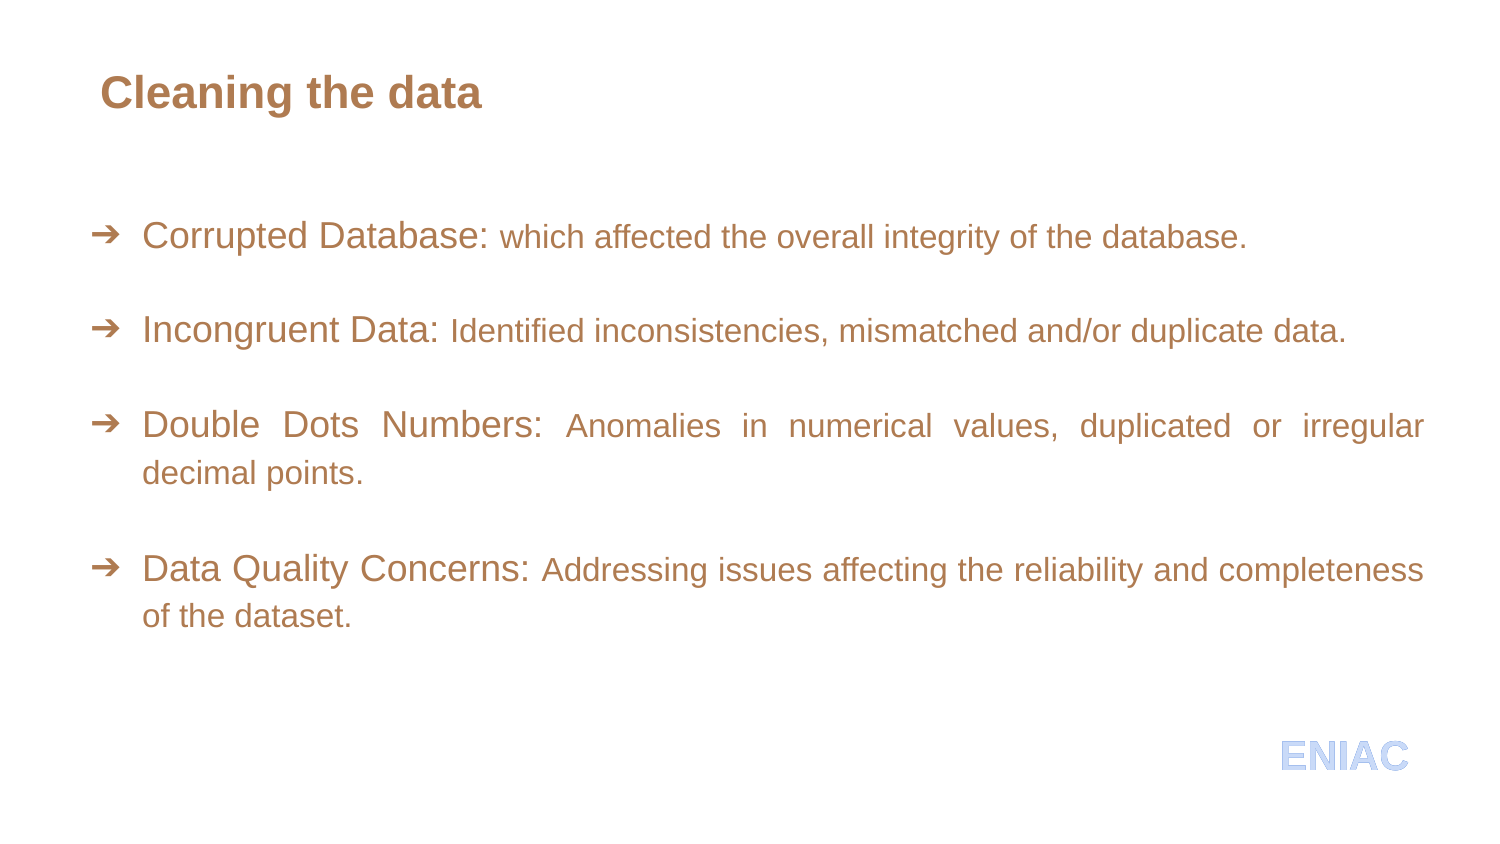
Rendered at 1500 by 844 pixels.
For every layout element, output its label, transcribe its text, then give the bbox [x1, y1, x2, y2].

text_box Corrupted Database: which affected the overall integrity of the database. Incongruent Data: Identified inconsistencies, mismatched and/or duplicate data. Double Dots Numbers: Anomalies in numerical values, duplicated or irregular decimal points. Data Quality Concerns: Addressing issues affecting the reliability and completeness of the dataset. [52, 188, 1441, 650]
text_box Cleaning the data [85, 48, 578, 133]
text_box ENIAC [1264, 713, 1449, 794]
